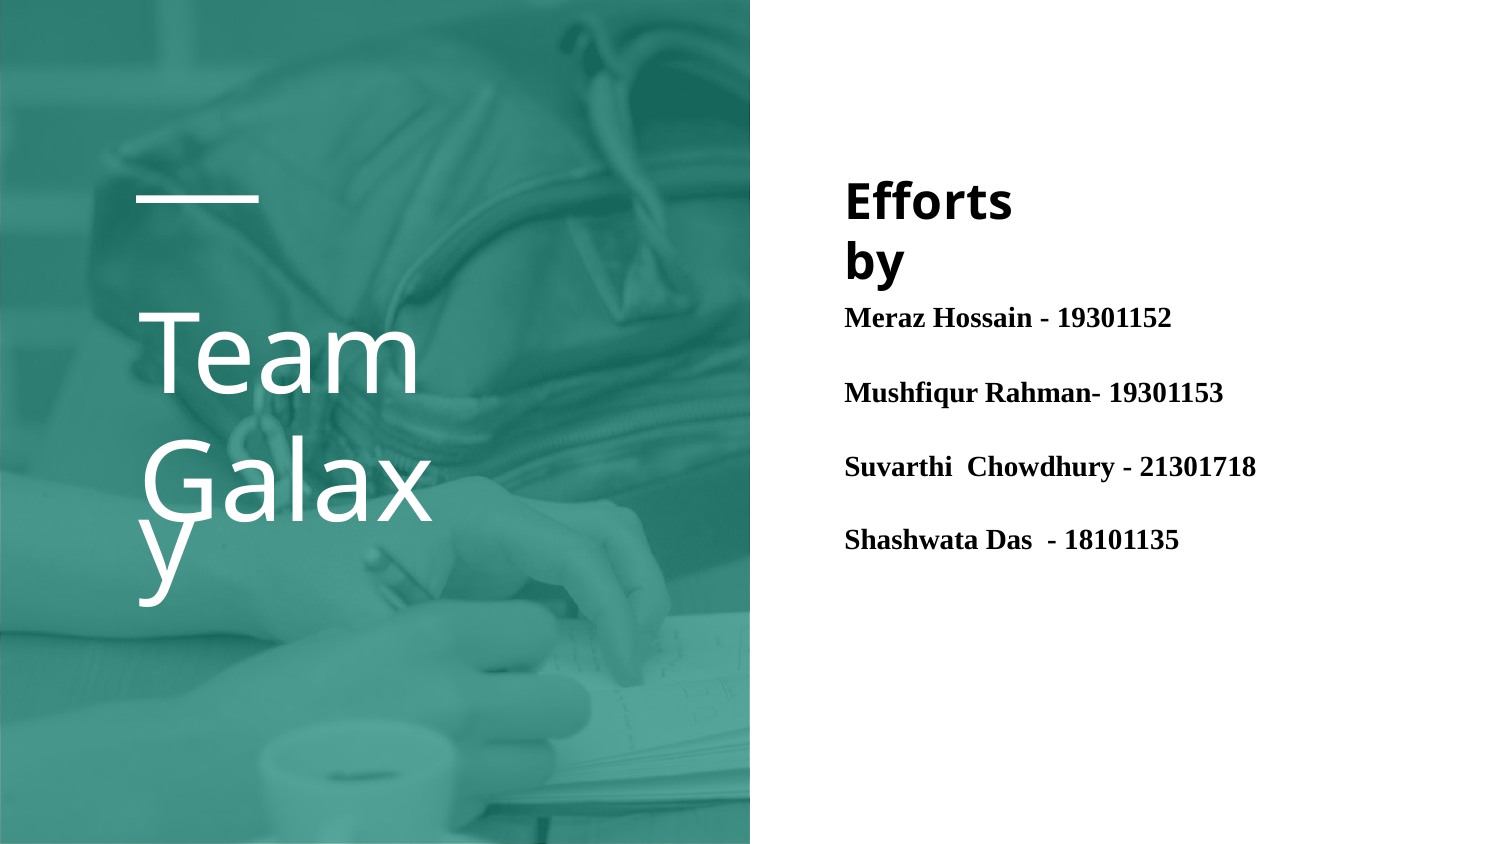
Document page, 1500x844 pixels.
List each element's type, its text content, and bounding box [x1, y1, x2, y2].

text_box Meraz Hossain - 19301152 Mushfiqur Rahman- 19301153 Suvarthi Chowdhury - 21301718 Shashwata Das - 18101135 [842, 296, 1438, 556]
title Efforts by [842, 167, 1079, 296]
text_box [0, 0, 751, 844]
